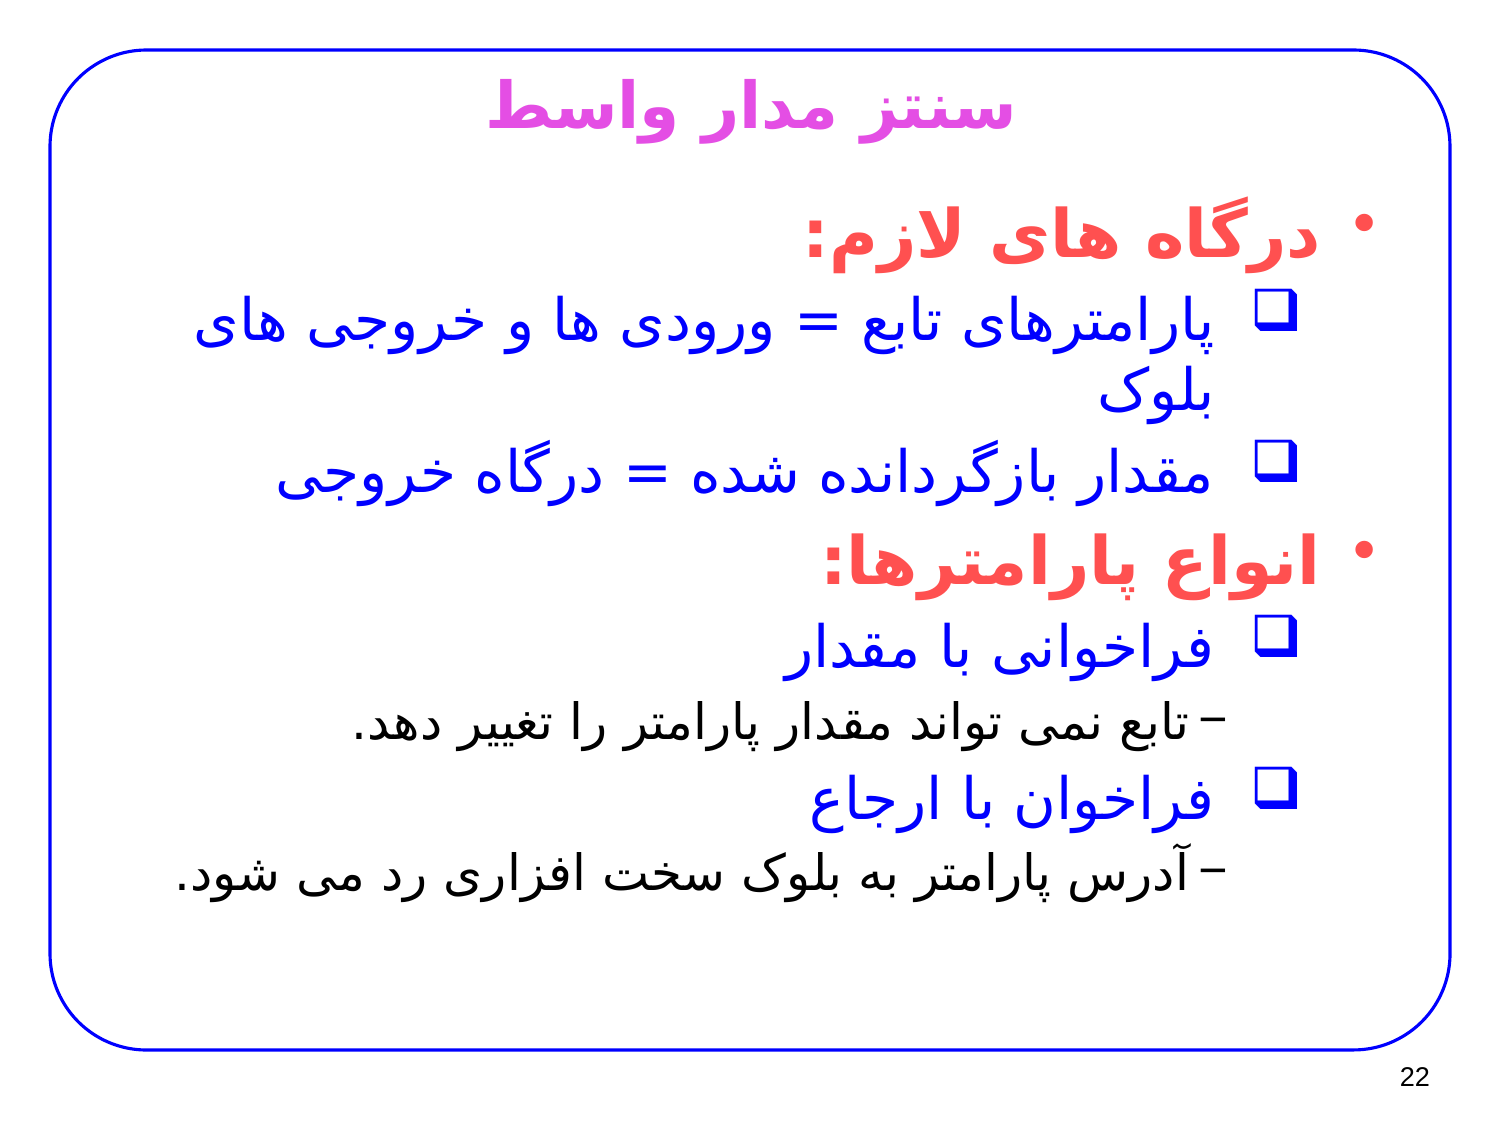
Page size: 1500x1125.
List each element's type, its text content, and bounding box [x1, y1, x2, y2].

title سنتز مدار واسط [113, 66, 1389, 140]
list درگاه های لازم: پارامترهای تابع = ورودی ها و خروجی های بلوک مقدار بازگردانده شده = درگاه خروجی انواع پارامترها: فراخوانی با مقدار تابع نمی تواند مقدار پارامتر را تغییر دهد. فراخوان با ارجاع آدرس پارامتر به بلوک سخت افزاری رد می شود. [135, 182, 1395, 539]
slide_number 22 [1351, 1047, 1444, 1104]
